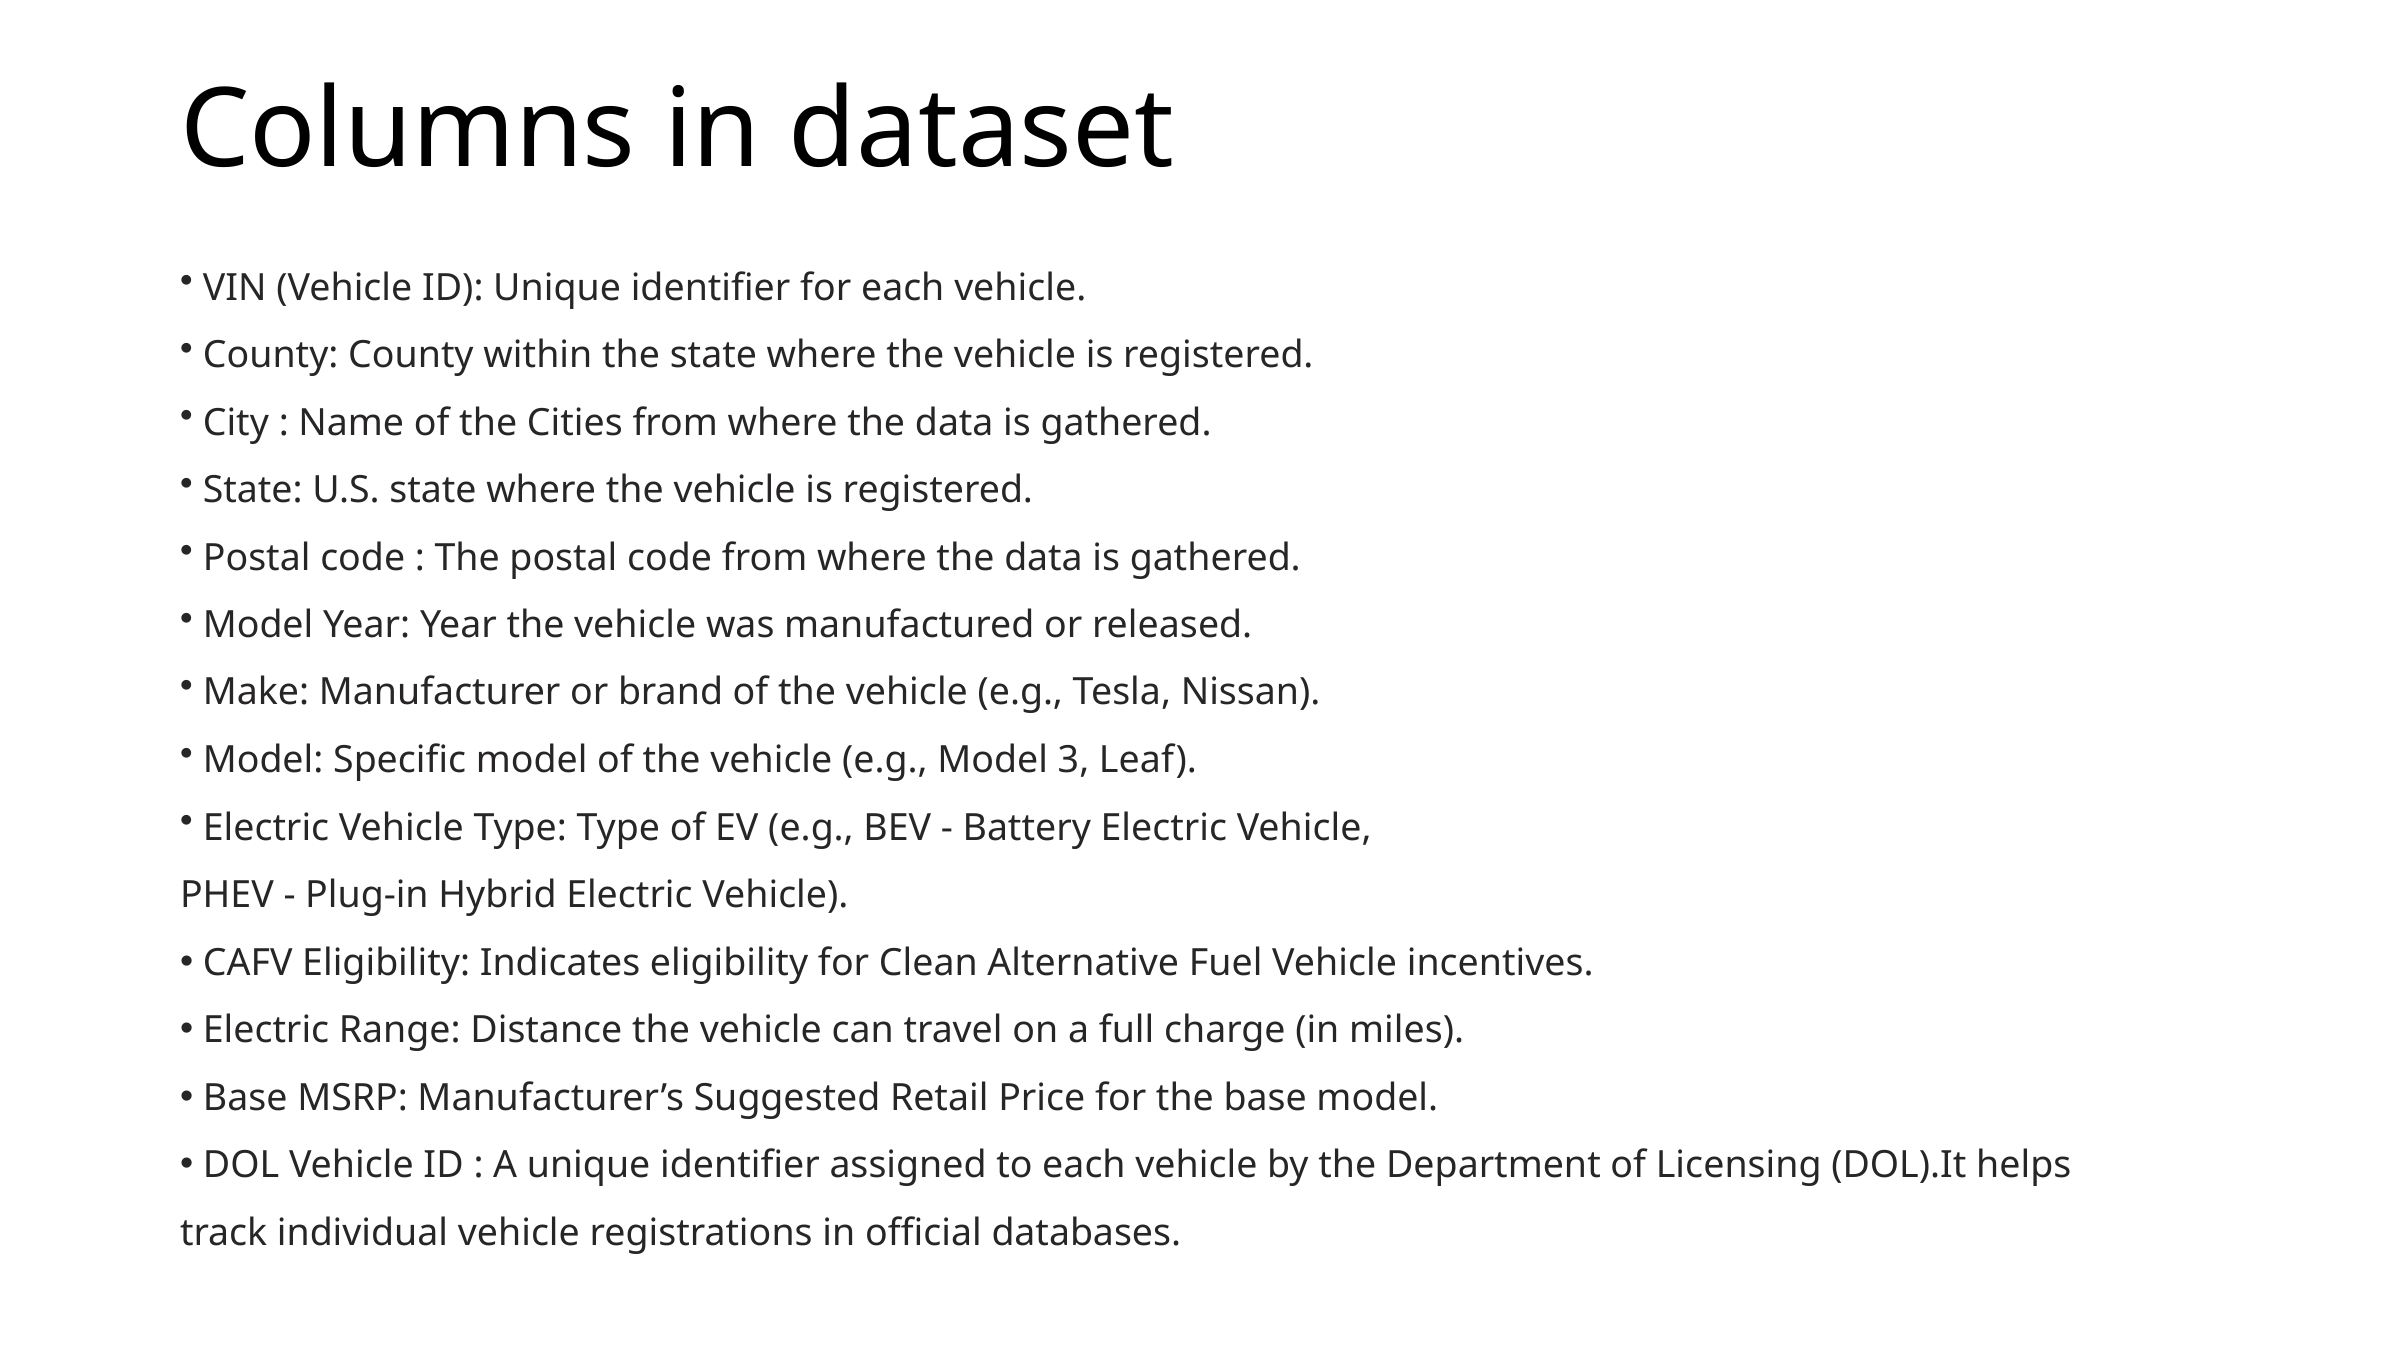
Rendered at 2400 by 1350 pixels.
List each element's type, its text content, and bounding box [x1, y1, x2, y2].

list VIN (Vehicle ID): Unique identifier for each vehicle. County: County within the state where the vehicle is registered. City : Name of the Cities from where the data is gathered. State: U.S. state where the vehicle is registered. Postal code : The postal code from where the data is gathered. Model Year: Year the vehicle was manufactured or released. Make: Manufacturer or brand of the vehicle (e.g., Tesla, Nissan). Model: Specific model of the vehicle (e.g., Model 3, Leaf). Electric Vehicle Type: Type of EV (e.g., BEV - Battery Electric Vehicle, PHEV - Plug-in Hybrid Electric Vehicle). CAFV Eligibility: Indicates eligibility for Clean Alternative Fuel Vehicle incentives. Electric Range: Distance the vehicle can travel on a full charge (in miles). Base MSRP: Manufacturer’s Suggested Retail Price for the base model. DOL Vehicle ID : A unique identifier assigned to each vehicle by the Department of Licensing (DOL).It helps track individual vehicle registrations in official databases. [165, 232, 2133, 1261]
title Columns in dataset [165, 0, 2235, 262]
